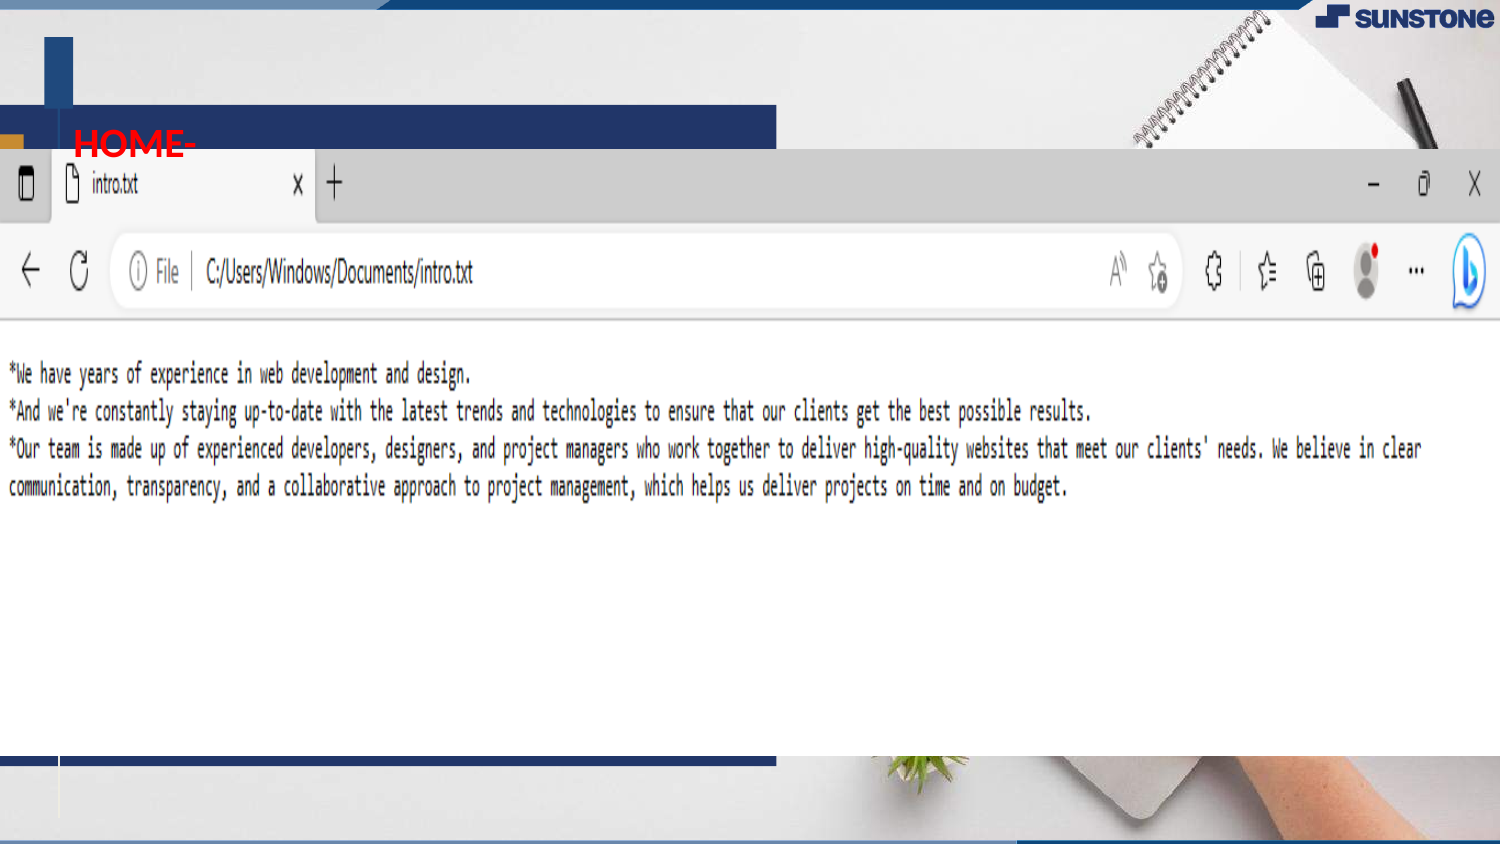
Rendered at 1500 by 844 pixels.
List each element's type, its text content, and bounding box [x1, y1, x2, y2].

text_box HOME- [20, 63, 1112, 148]
picture [0, 0, 1500, 844]
